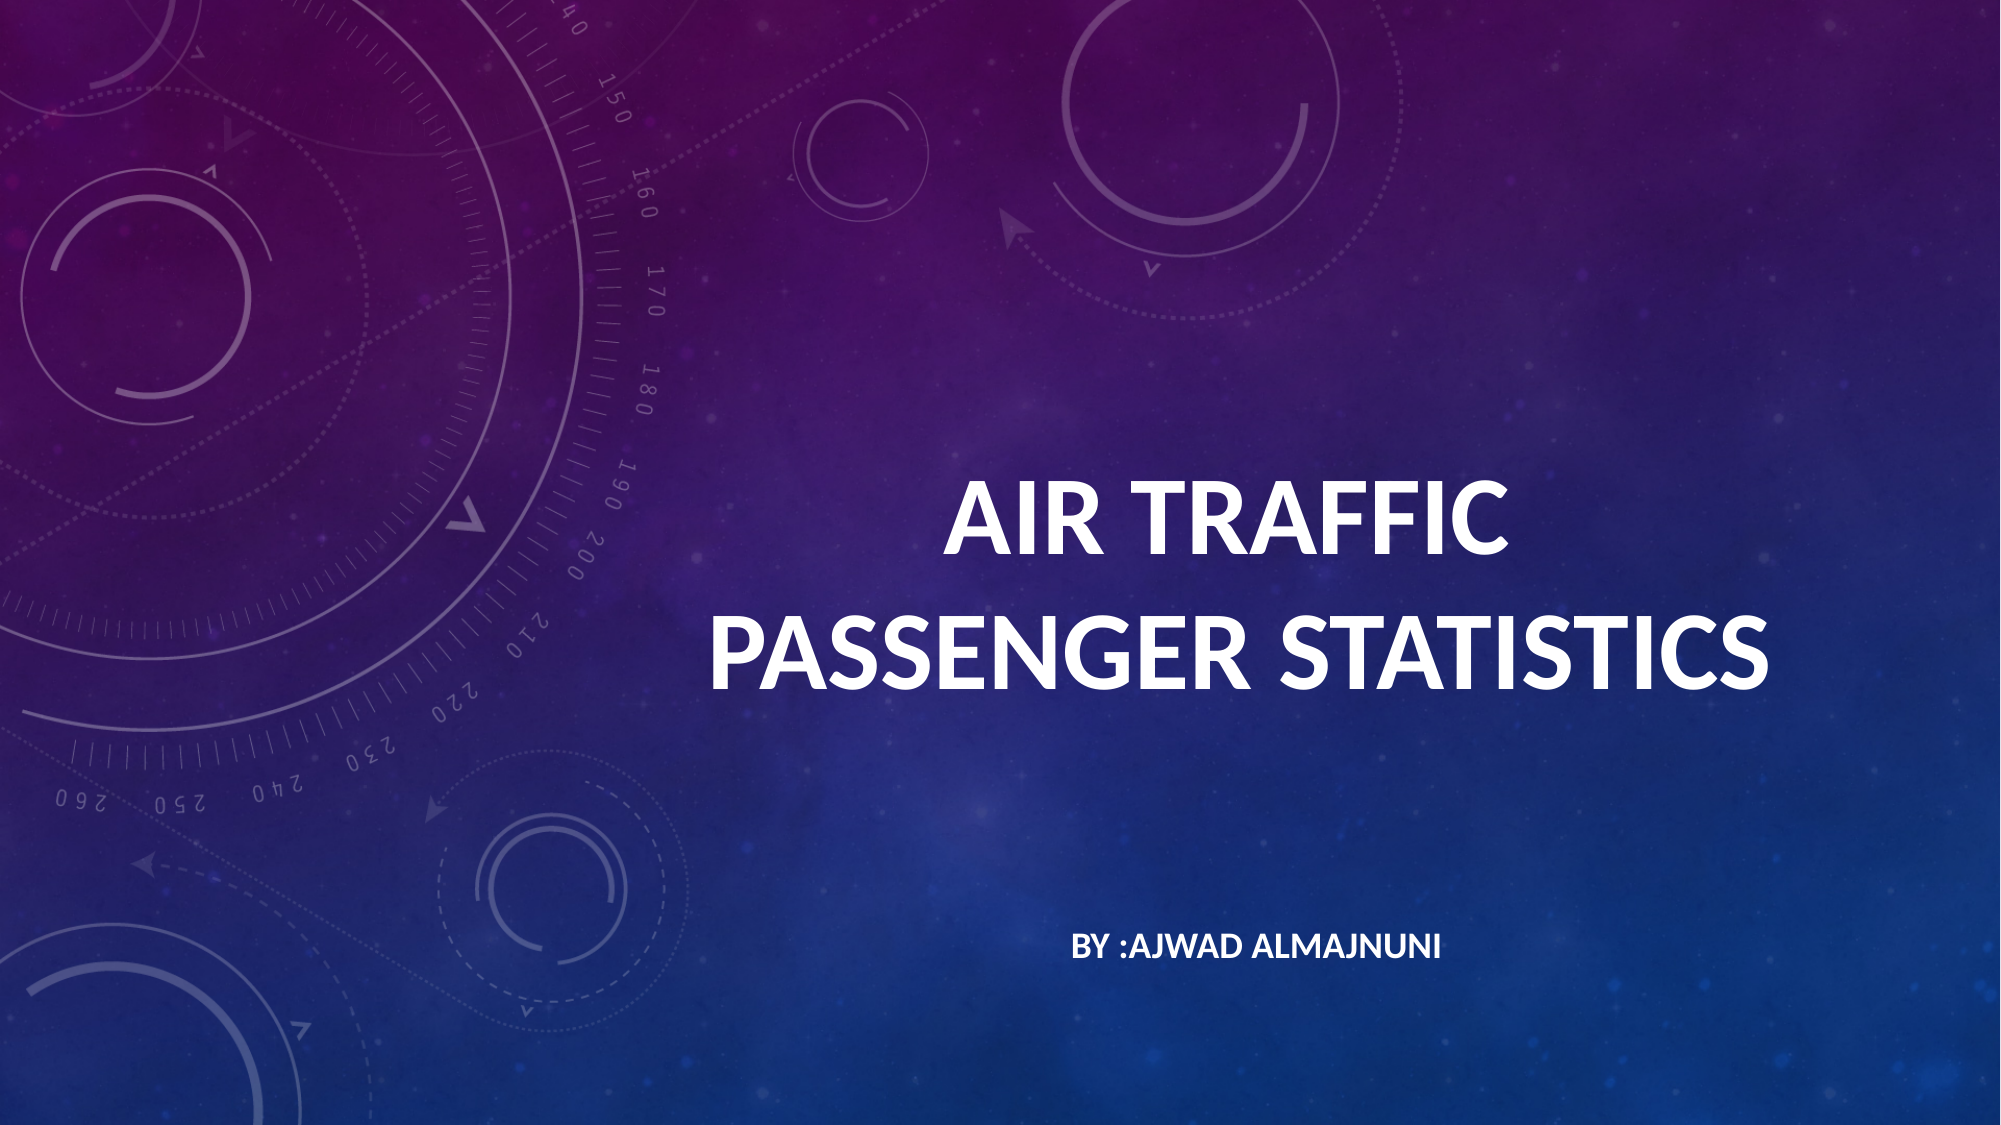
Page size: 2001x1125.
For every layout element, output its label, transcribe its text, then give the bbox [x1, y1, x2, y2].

subtitle By :Ajwad Almajnuni [1022, 913, 1458, 1017]
picture [0, 0, 2001, 1125]
title Air Traffic Passenger Statistics [650, 322, 1831, 720]
